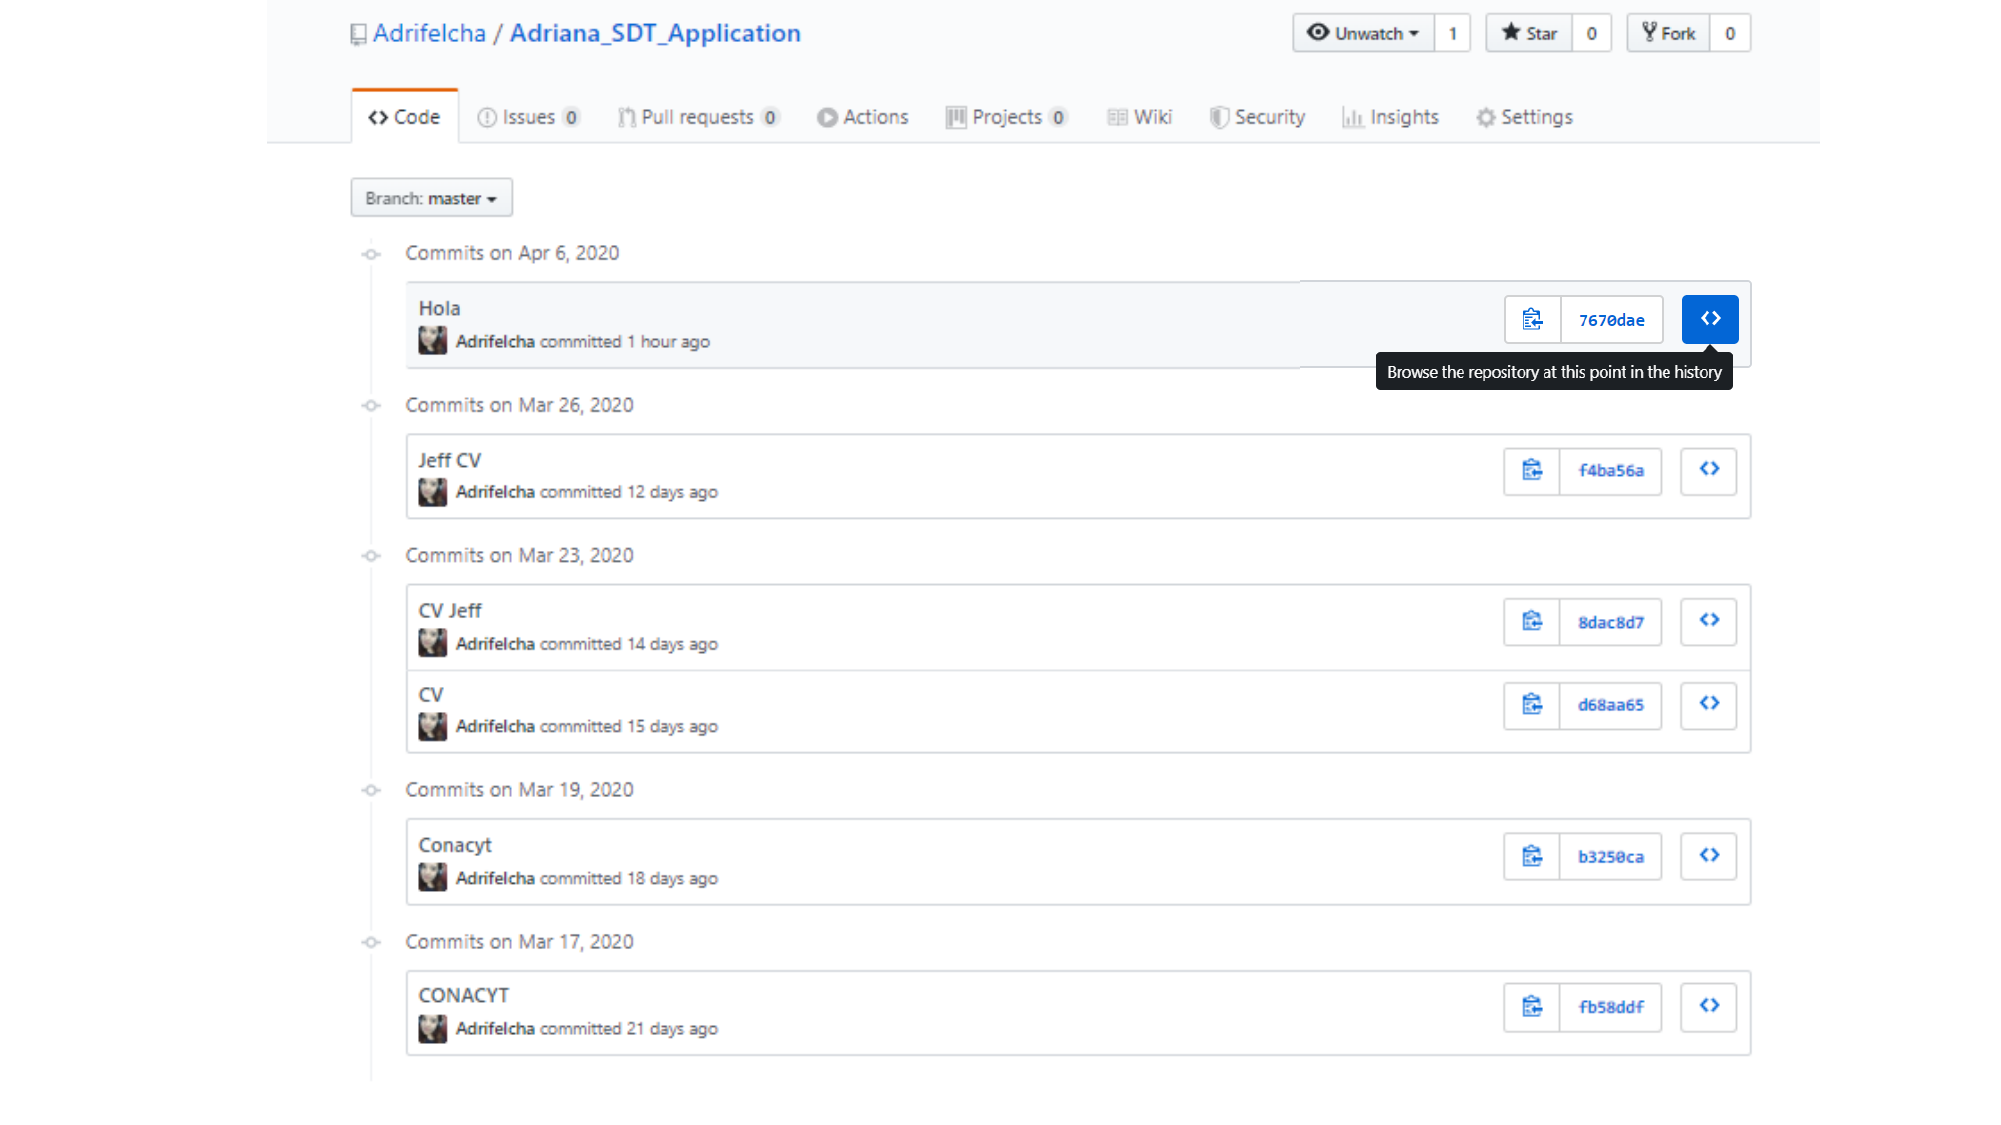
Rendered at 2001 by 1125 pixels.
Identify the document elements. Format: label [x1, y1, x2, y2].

picture [267, 0, 1820, 1085]
